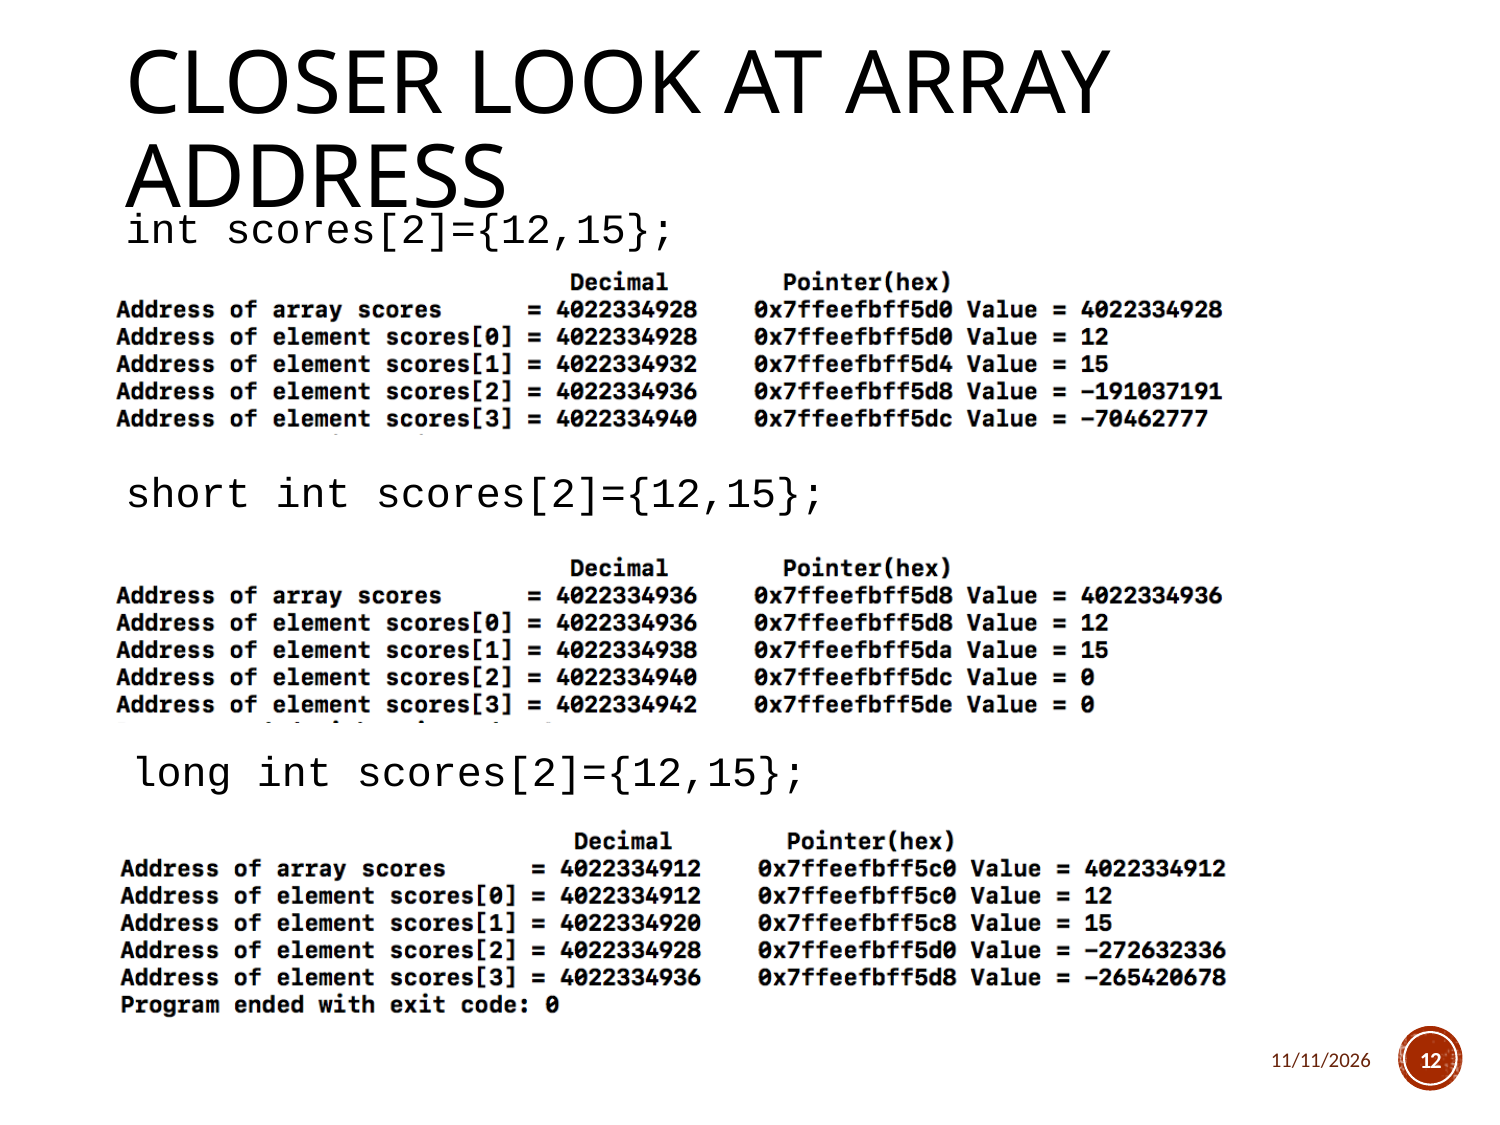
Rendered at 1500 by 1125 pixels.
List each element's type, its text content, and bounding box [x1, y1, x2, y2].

slide_number 12 [1391, 1028, 1471, 1089]
picture [110, 549, 1226, 723]
text_box long int scores[2]={12,15}; [116, 742, 1392, 807]
text_box short int scores[2]={12,15}; [110, 464, 1386, 528]
picture [110, 263, 1226, 435]
title Closer look at array address [110, 0, 1386, 200]
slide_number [982, 1028, 1386, 1089]
list int scores[2]={12,15}; [110, 200, 1386, 264]
picture [110, 820, 1238, 1021]
